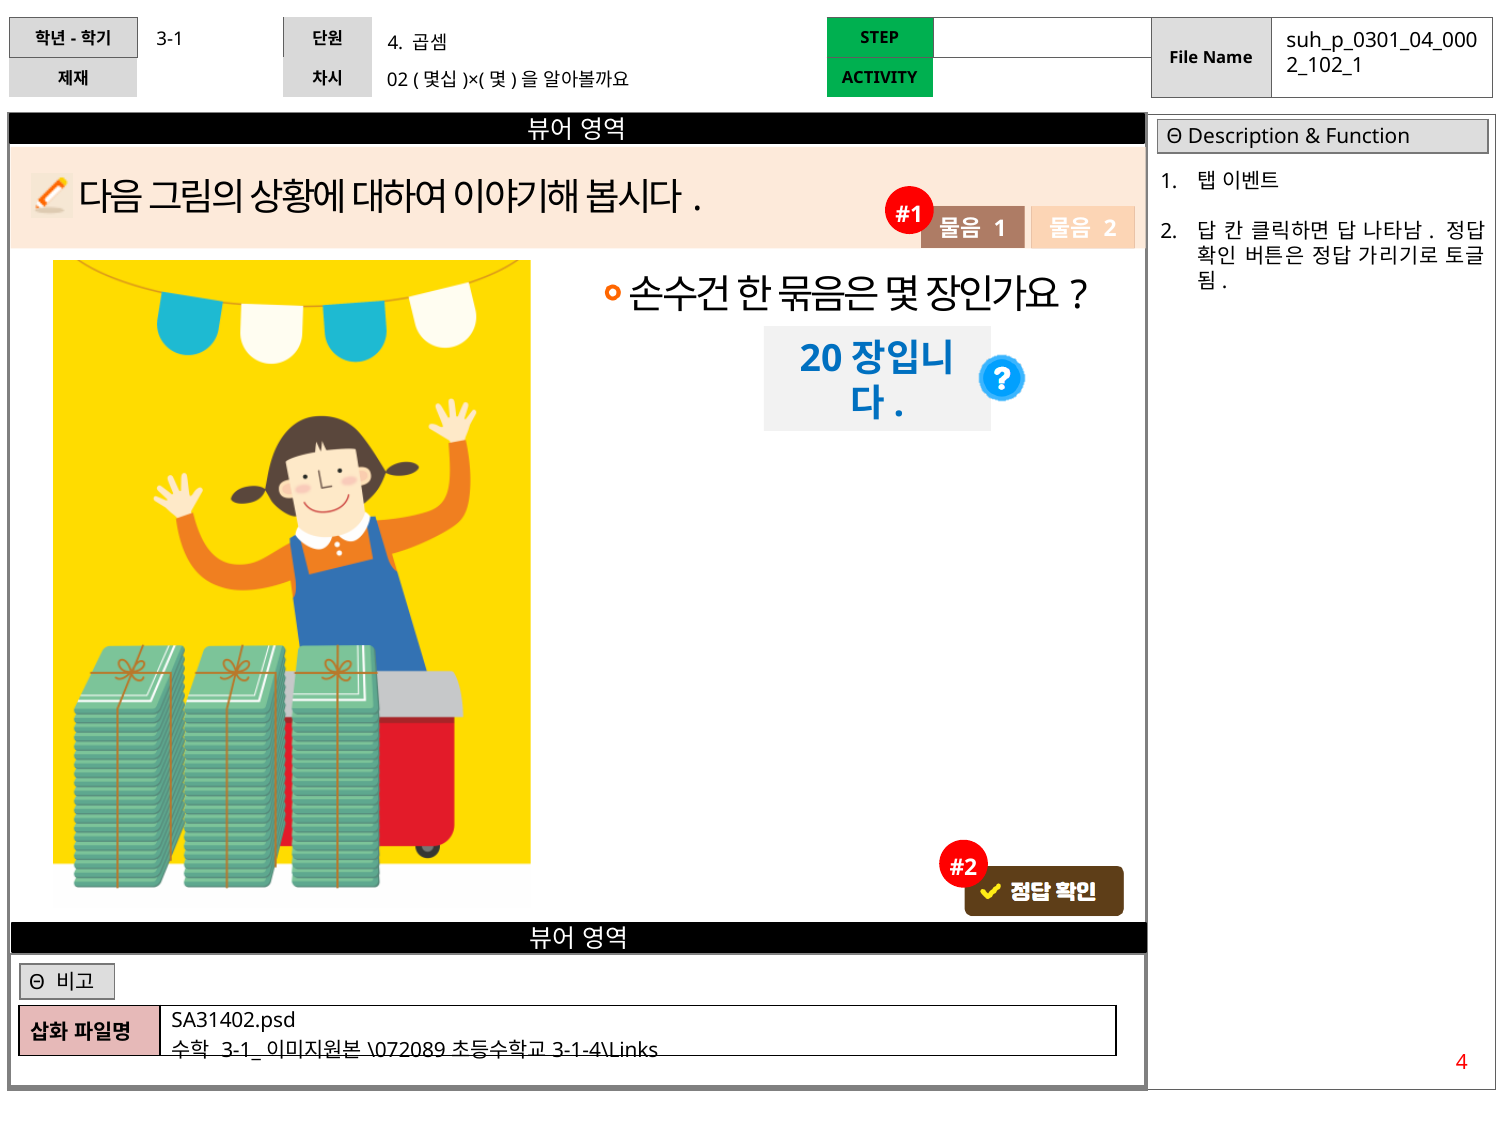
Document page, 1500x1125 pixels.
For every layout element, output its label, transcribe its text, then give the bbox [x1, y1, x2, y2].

text_box 4. 곱셈 [372, 23, 828, 48]
text_box 다음 그림의 상황에 대하여 이야기해 봅시다. [63, 165, 1150, 225]
picture [31, 173, 73, 218]
text_box #2 [937, 837, 990, 890]
table_header SA31402.psd 수학 3-1_이미지원본\072089초등수학교3-1-4\Links [161, 1006, 1115, 1055]
picture [972, 349, 1032, 409]
text_box 손수건 한 묶음은 몇 장인가요? [614, 261, 1158, 324]
picture [52, 260, 531, 909]
text_box 3-1 [141, 18, 284, 55]
text_box 탭 이벤트 답 칸 클릭하면 답 나타남. 정답 확인 버튼은 정답 가리기로 토글 됨. [1145, 160, 1500, 326]
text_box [920, 205, 1136, 249]
picture [963, 863, 1126, 918]
table_header 삽화 파일명 [20, 1006, 159, 1055]
text_box [9, 145, 1148, 251]
text_box 20장입니다. [763, 326, 991, 431]
text_box 02 (몇십)×(몇)을 알아볼까요 [372, 60, 821, 96]
picture [602, 281, 622, 303]
text_box suh_p_0301_04_0002_102_1 [1271, 18, 1500, 84]
text_box #1 [882, 184, 936, 237]
table_header Θ Description & Function [1158, 120, 1487, 152]
